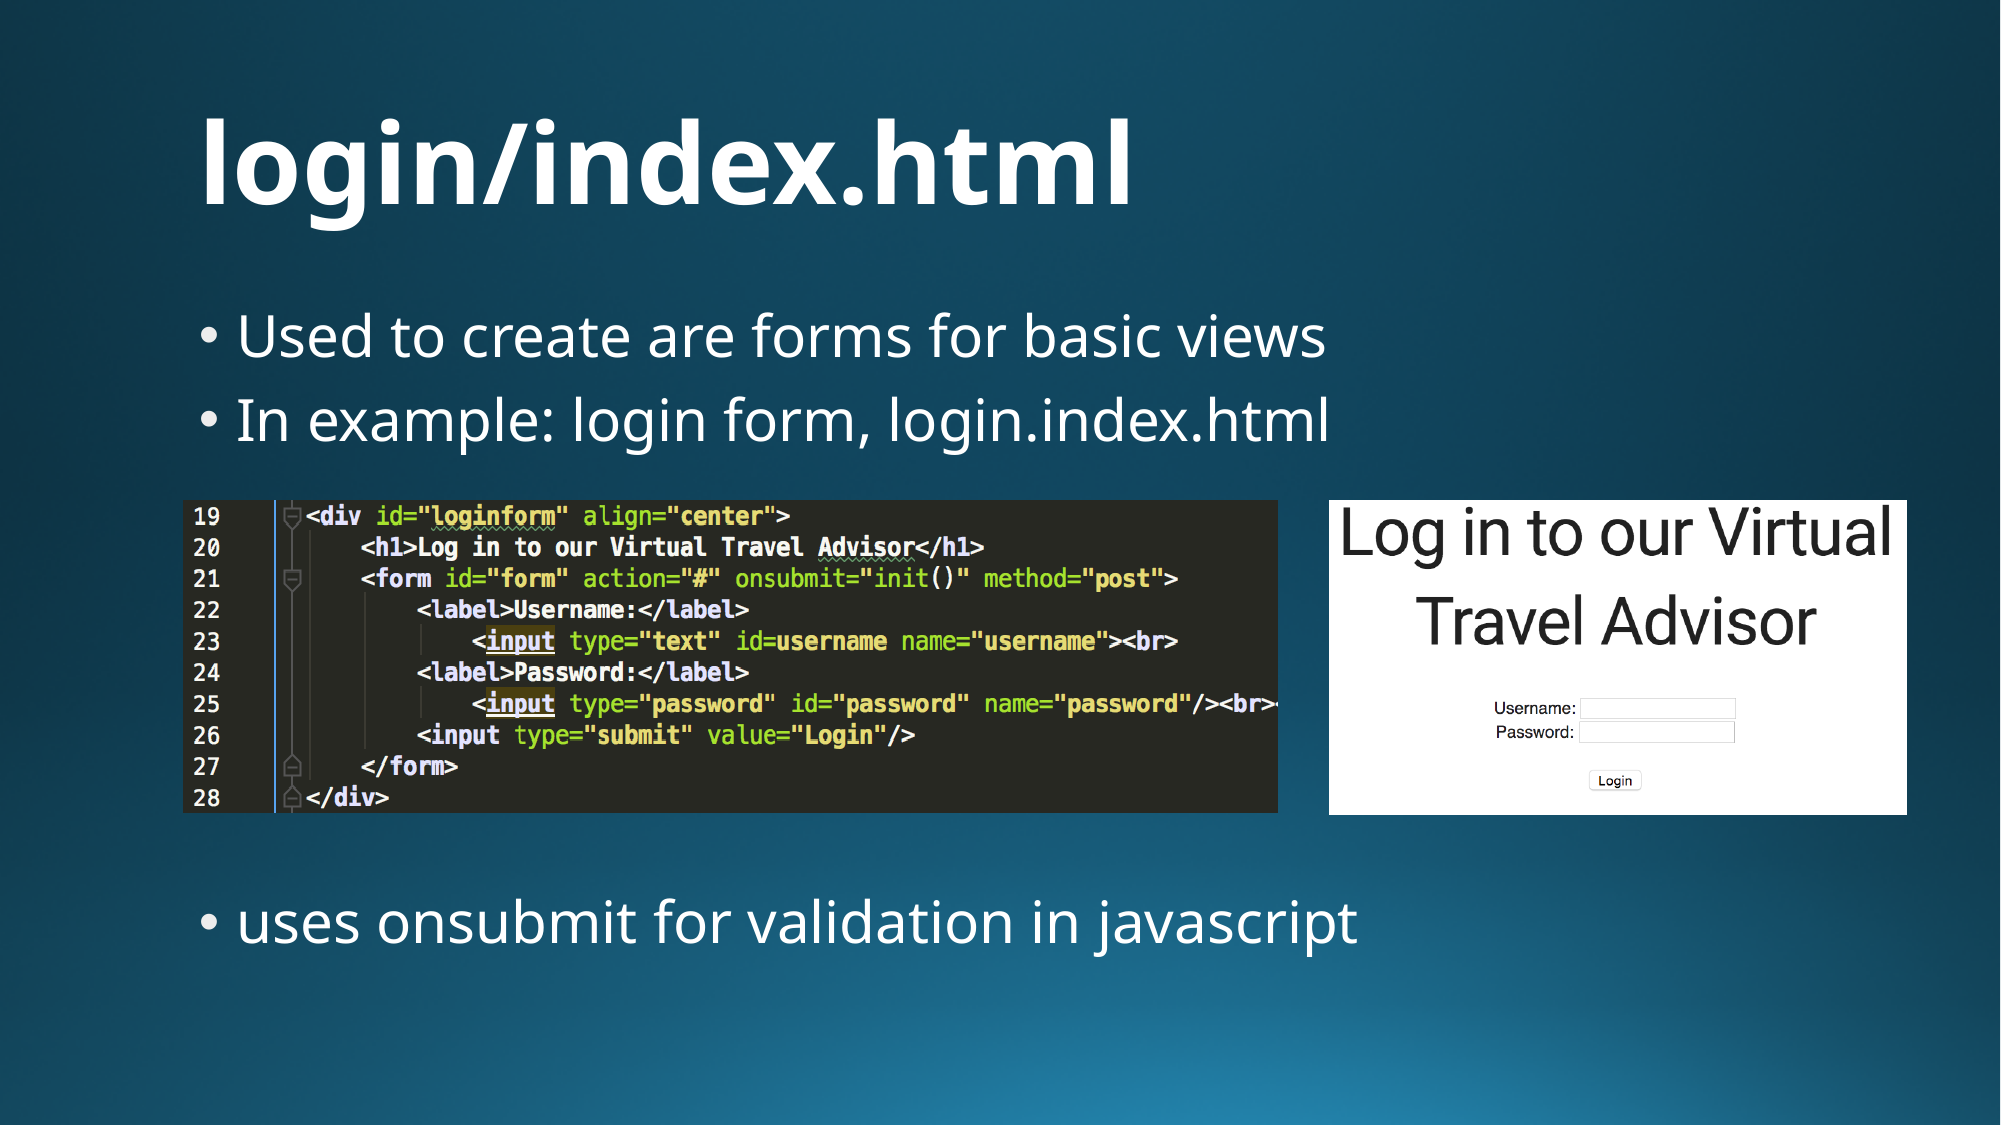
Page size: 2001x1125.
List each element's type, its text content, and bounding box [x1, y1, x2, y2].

picture [0, 0, 2001, 1125]
title login/index.html [183, 59, 1863, 278]
list Used to create are forms for basic views In example: login form, login.index.html uses onsubmit for validation in javascript [183, 299, 1863, 1014]
